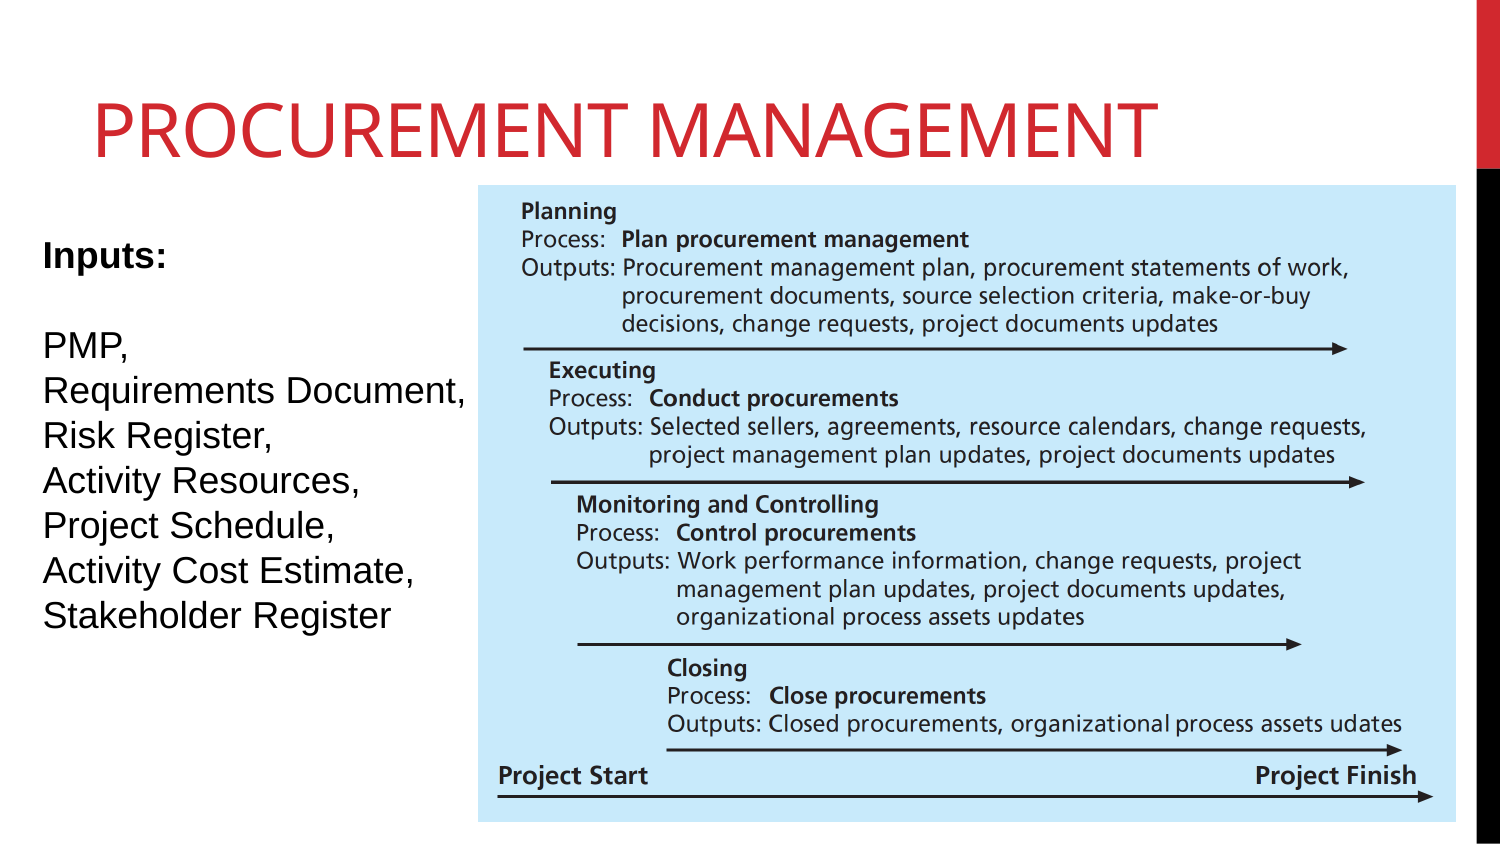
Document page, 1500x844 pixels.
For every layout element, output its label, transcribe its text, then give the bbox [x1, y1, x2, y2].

text_box Inputs: PMP, Requirements Document, Risk Register, Activity Resources, Project Schedule, Activity Cost Estimate, Stakeholder Register [27, 223, 476, 643]
title Procurement Management [76, 11, 1355, 180]
picture [477, 185, 1457, 823]
